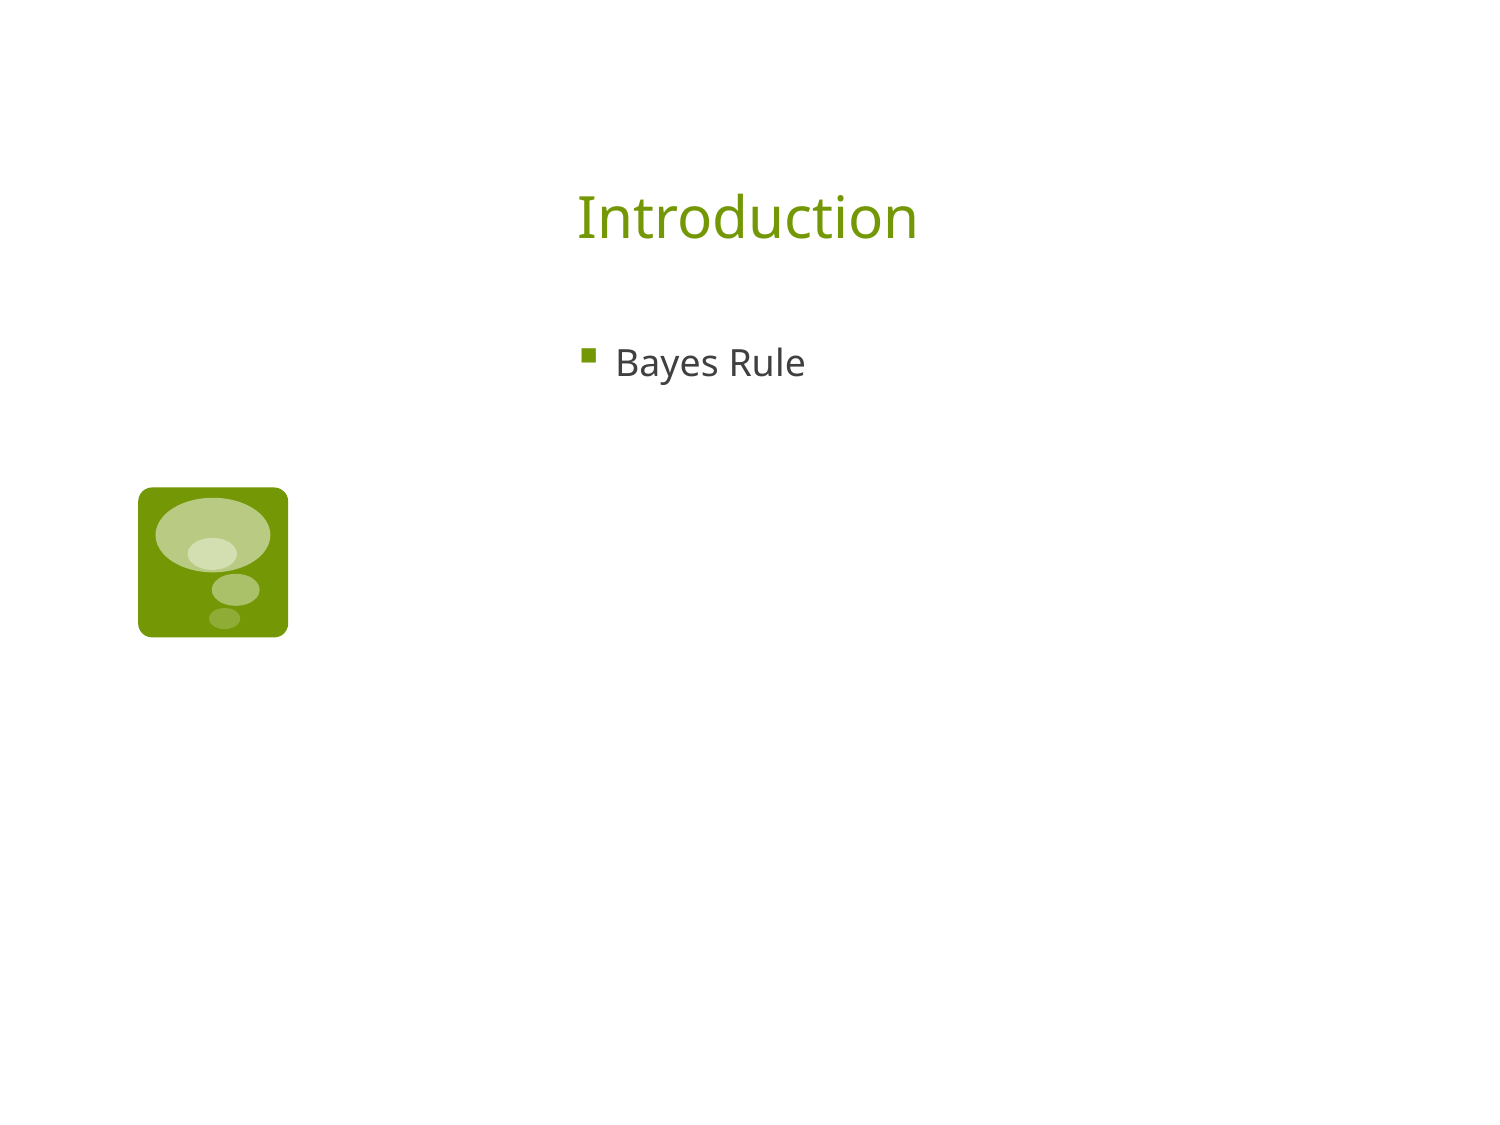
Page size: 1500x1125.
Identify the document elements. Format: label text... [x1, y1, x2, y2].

list Bayes Rule [562, 331, 1374, 1005]
title Introduction [562, 112, 1375, 258]
